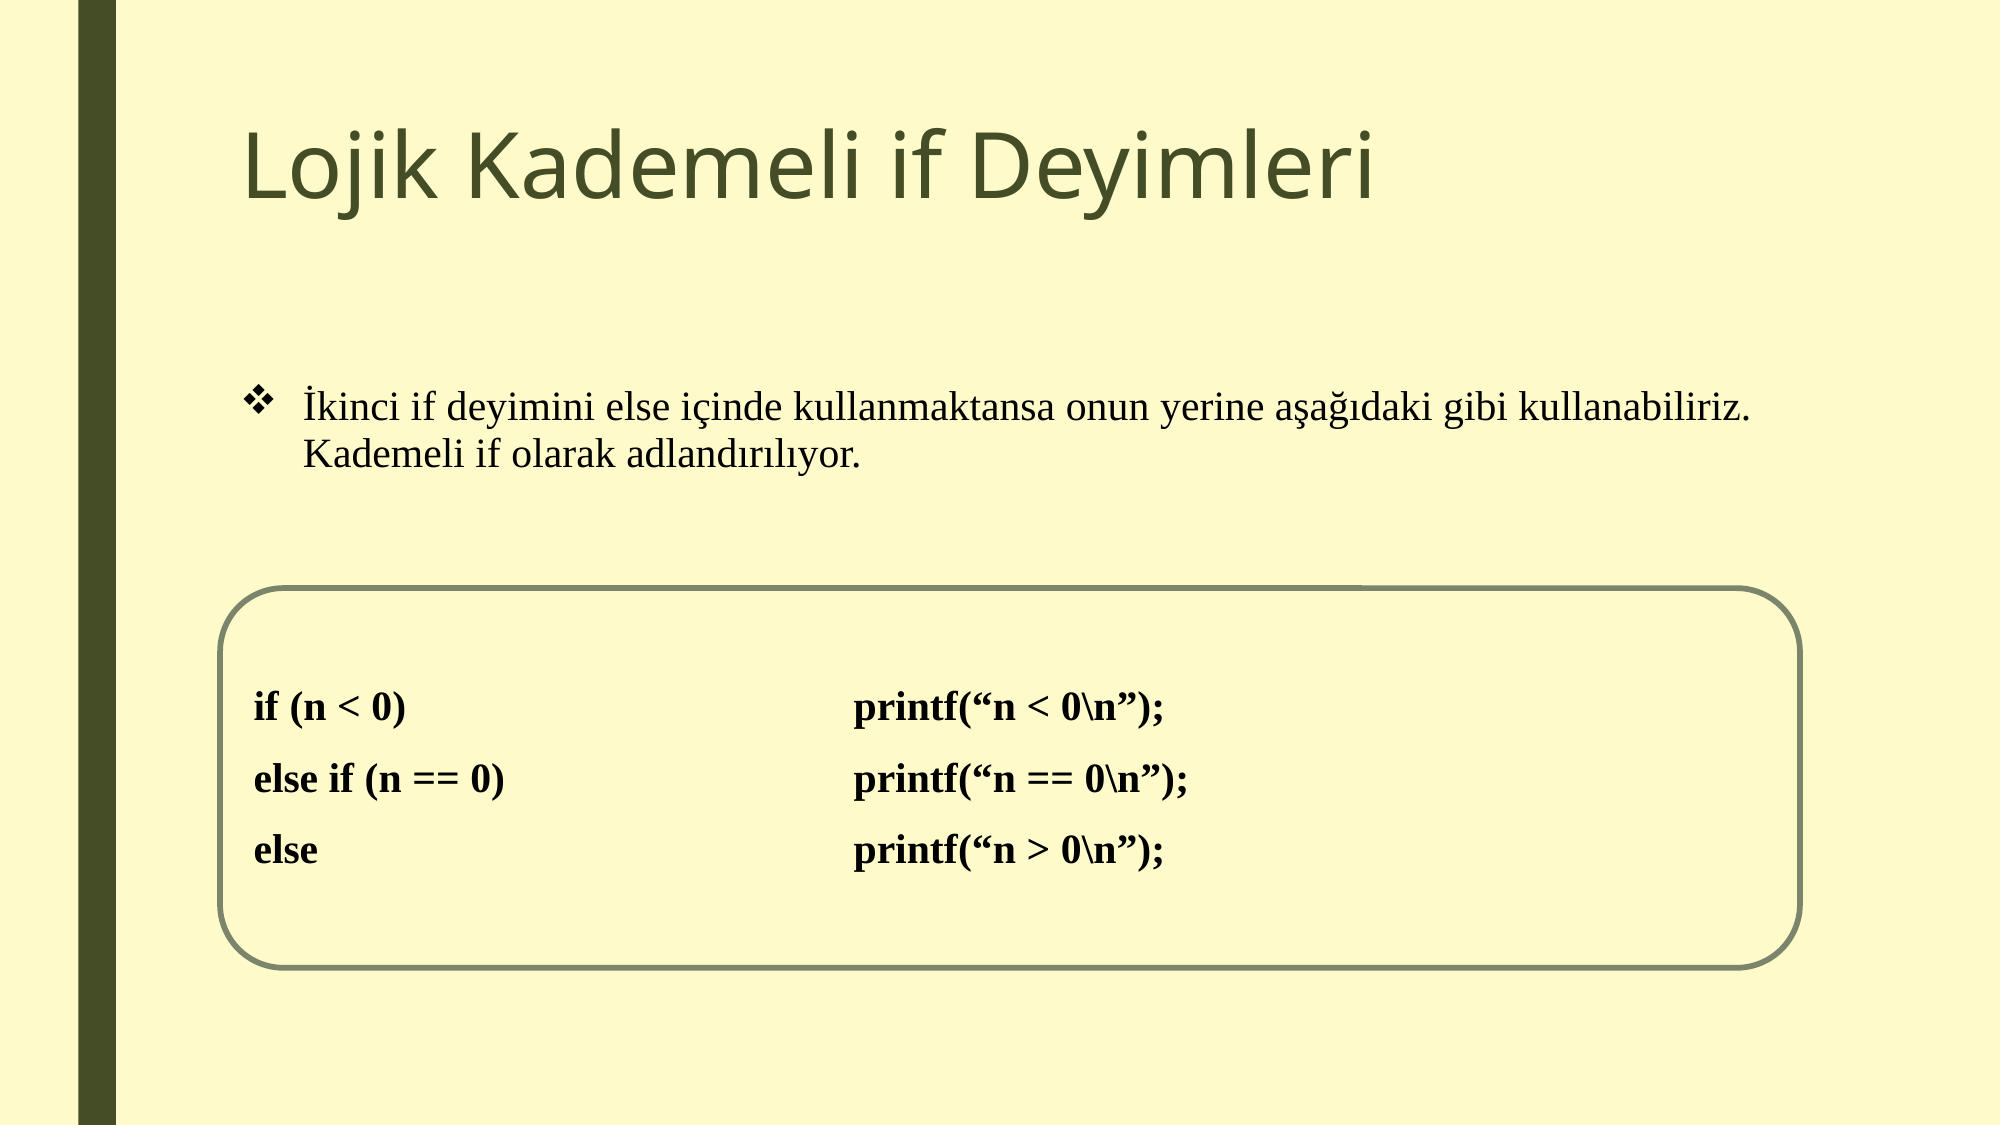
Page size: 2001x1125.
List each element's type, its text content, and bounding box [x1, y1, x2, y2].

text_box if (n < 0) printf(“n < 0\n”); else if (n == 0) printf(“n == 0\n”); else printf(“n > 0\n”); [217, 585, 1803, 971]
title Lojik Kademeli if Deyimleri [225, 112, 1800, 357]
list İkinci if deyimini else içinde kullanmaktansa onun yerine aşağıdaki gibi kullanabiliriz. Kademeli if olarak adlandırılıyor. [225, 375, 1800, 523]
